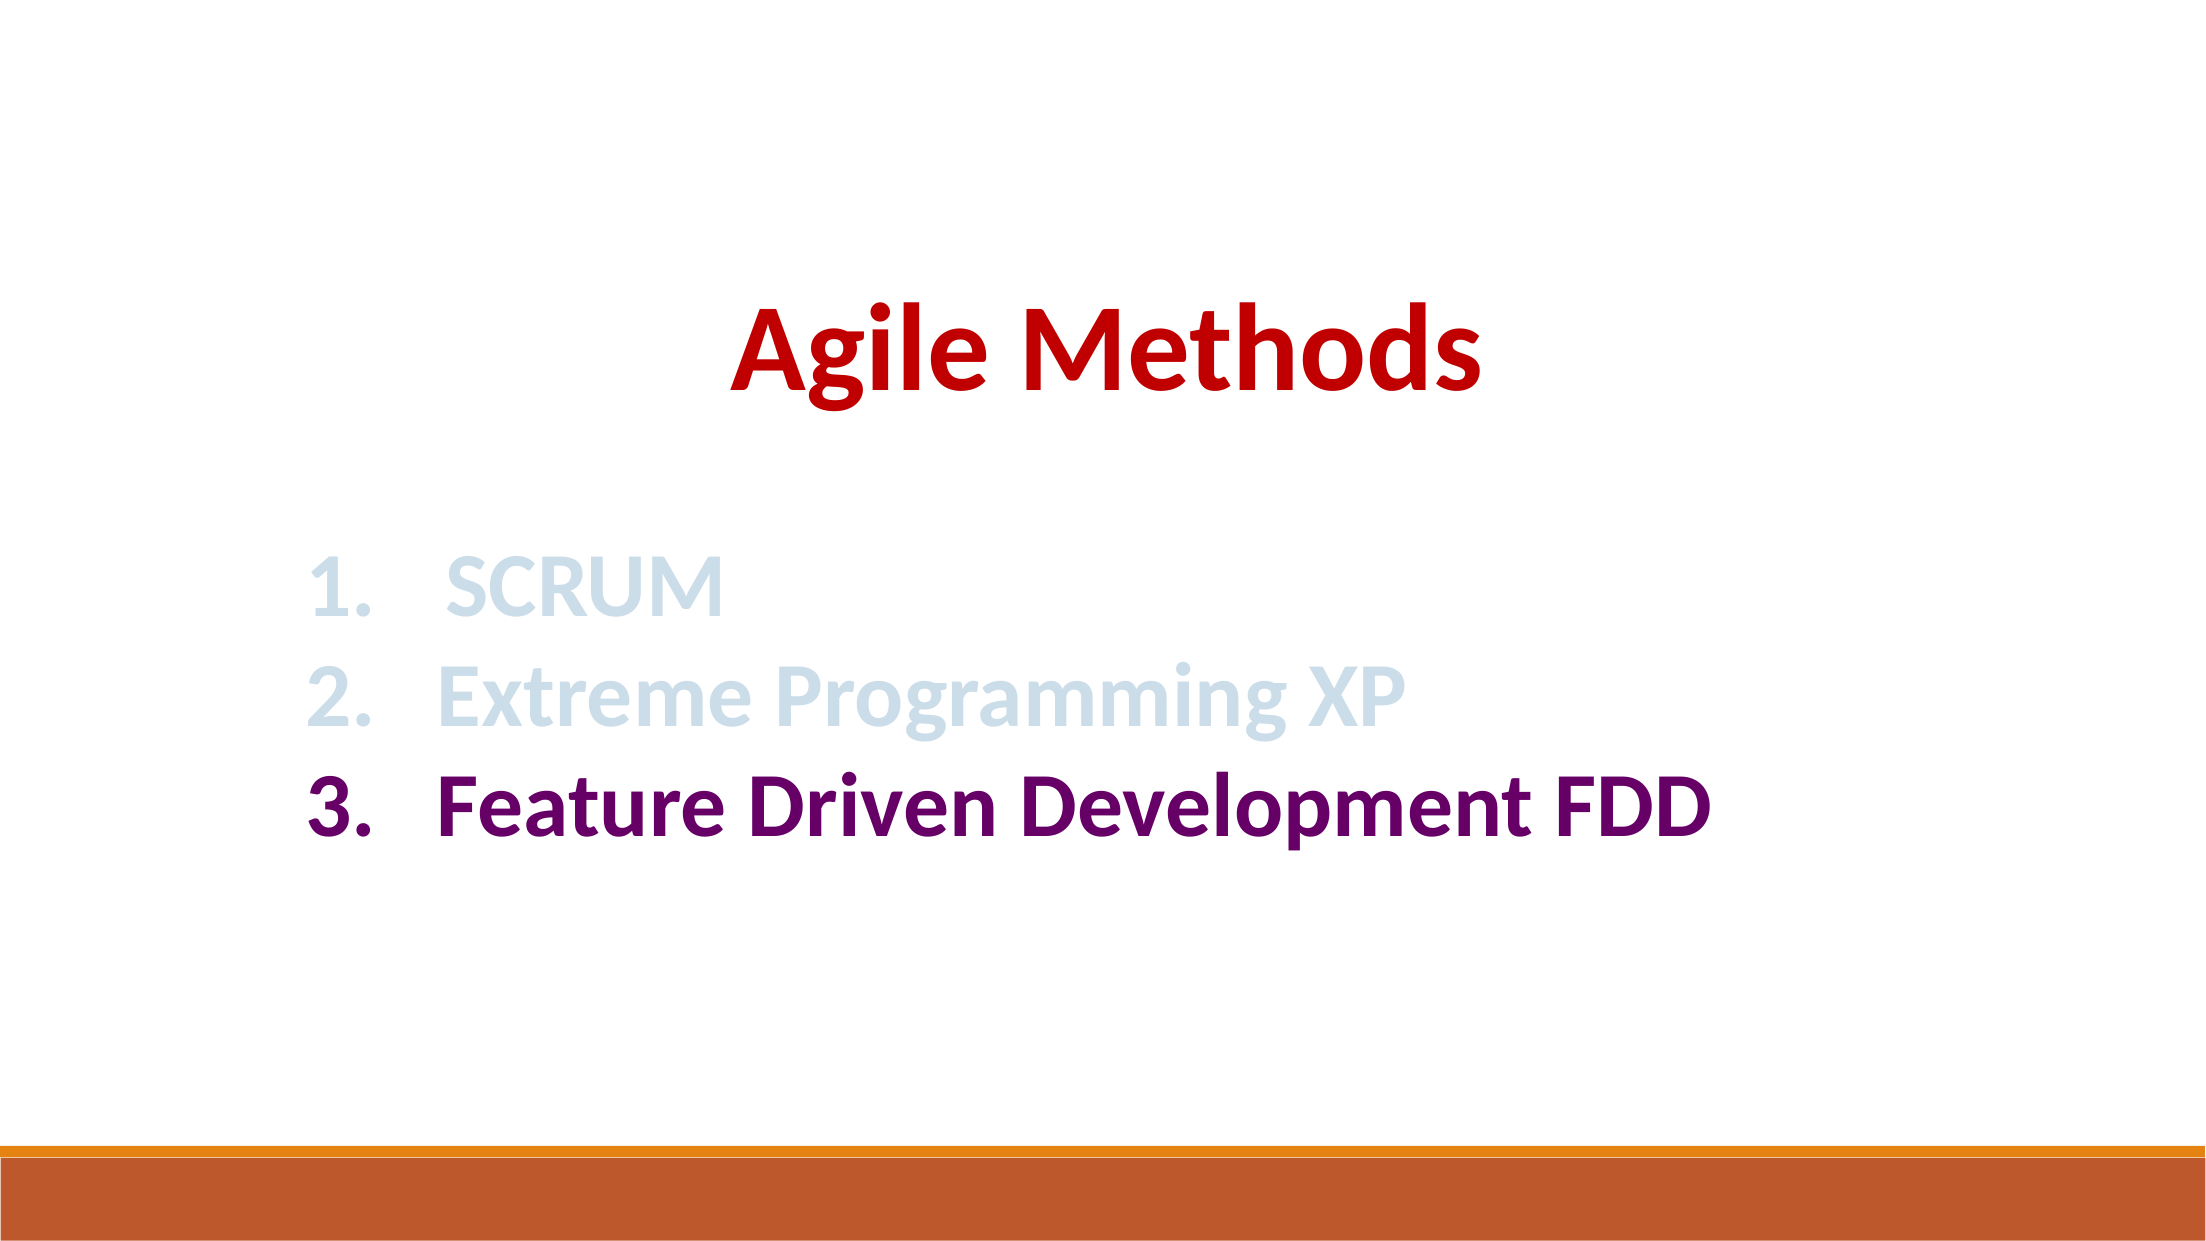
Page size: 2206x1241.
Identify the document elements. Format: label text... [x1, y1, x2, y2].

text_box Agile Methods SCRUM Extreme Programming XP Feature Driven Development FDD [290, 257, 1953, 863]
